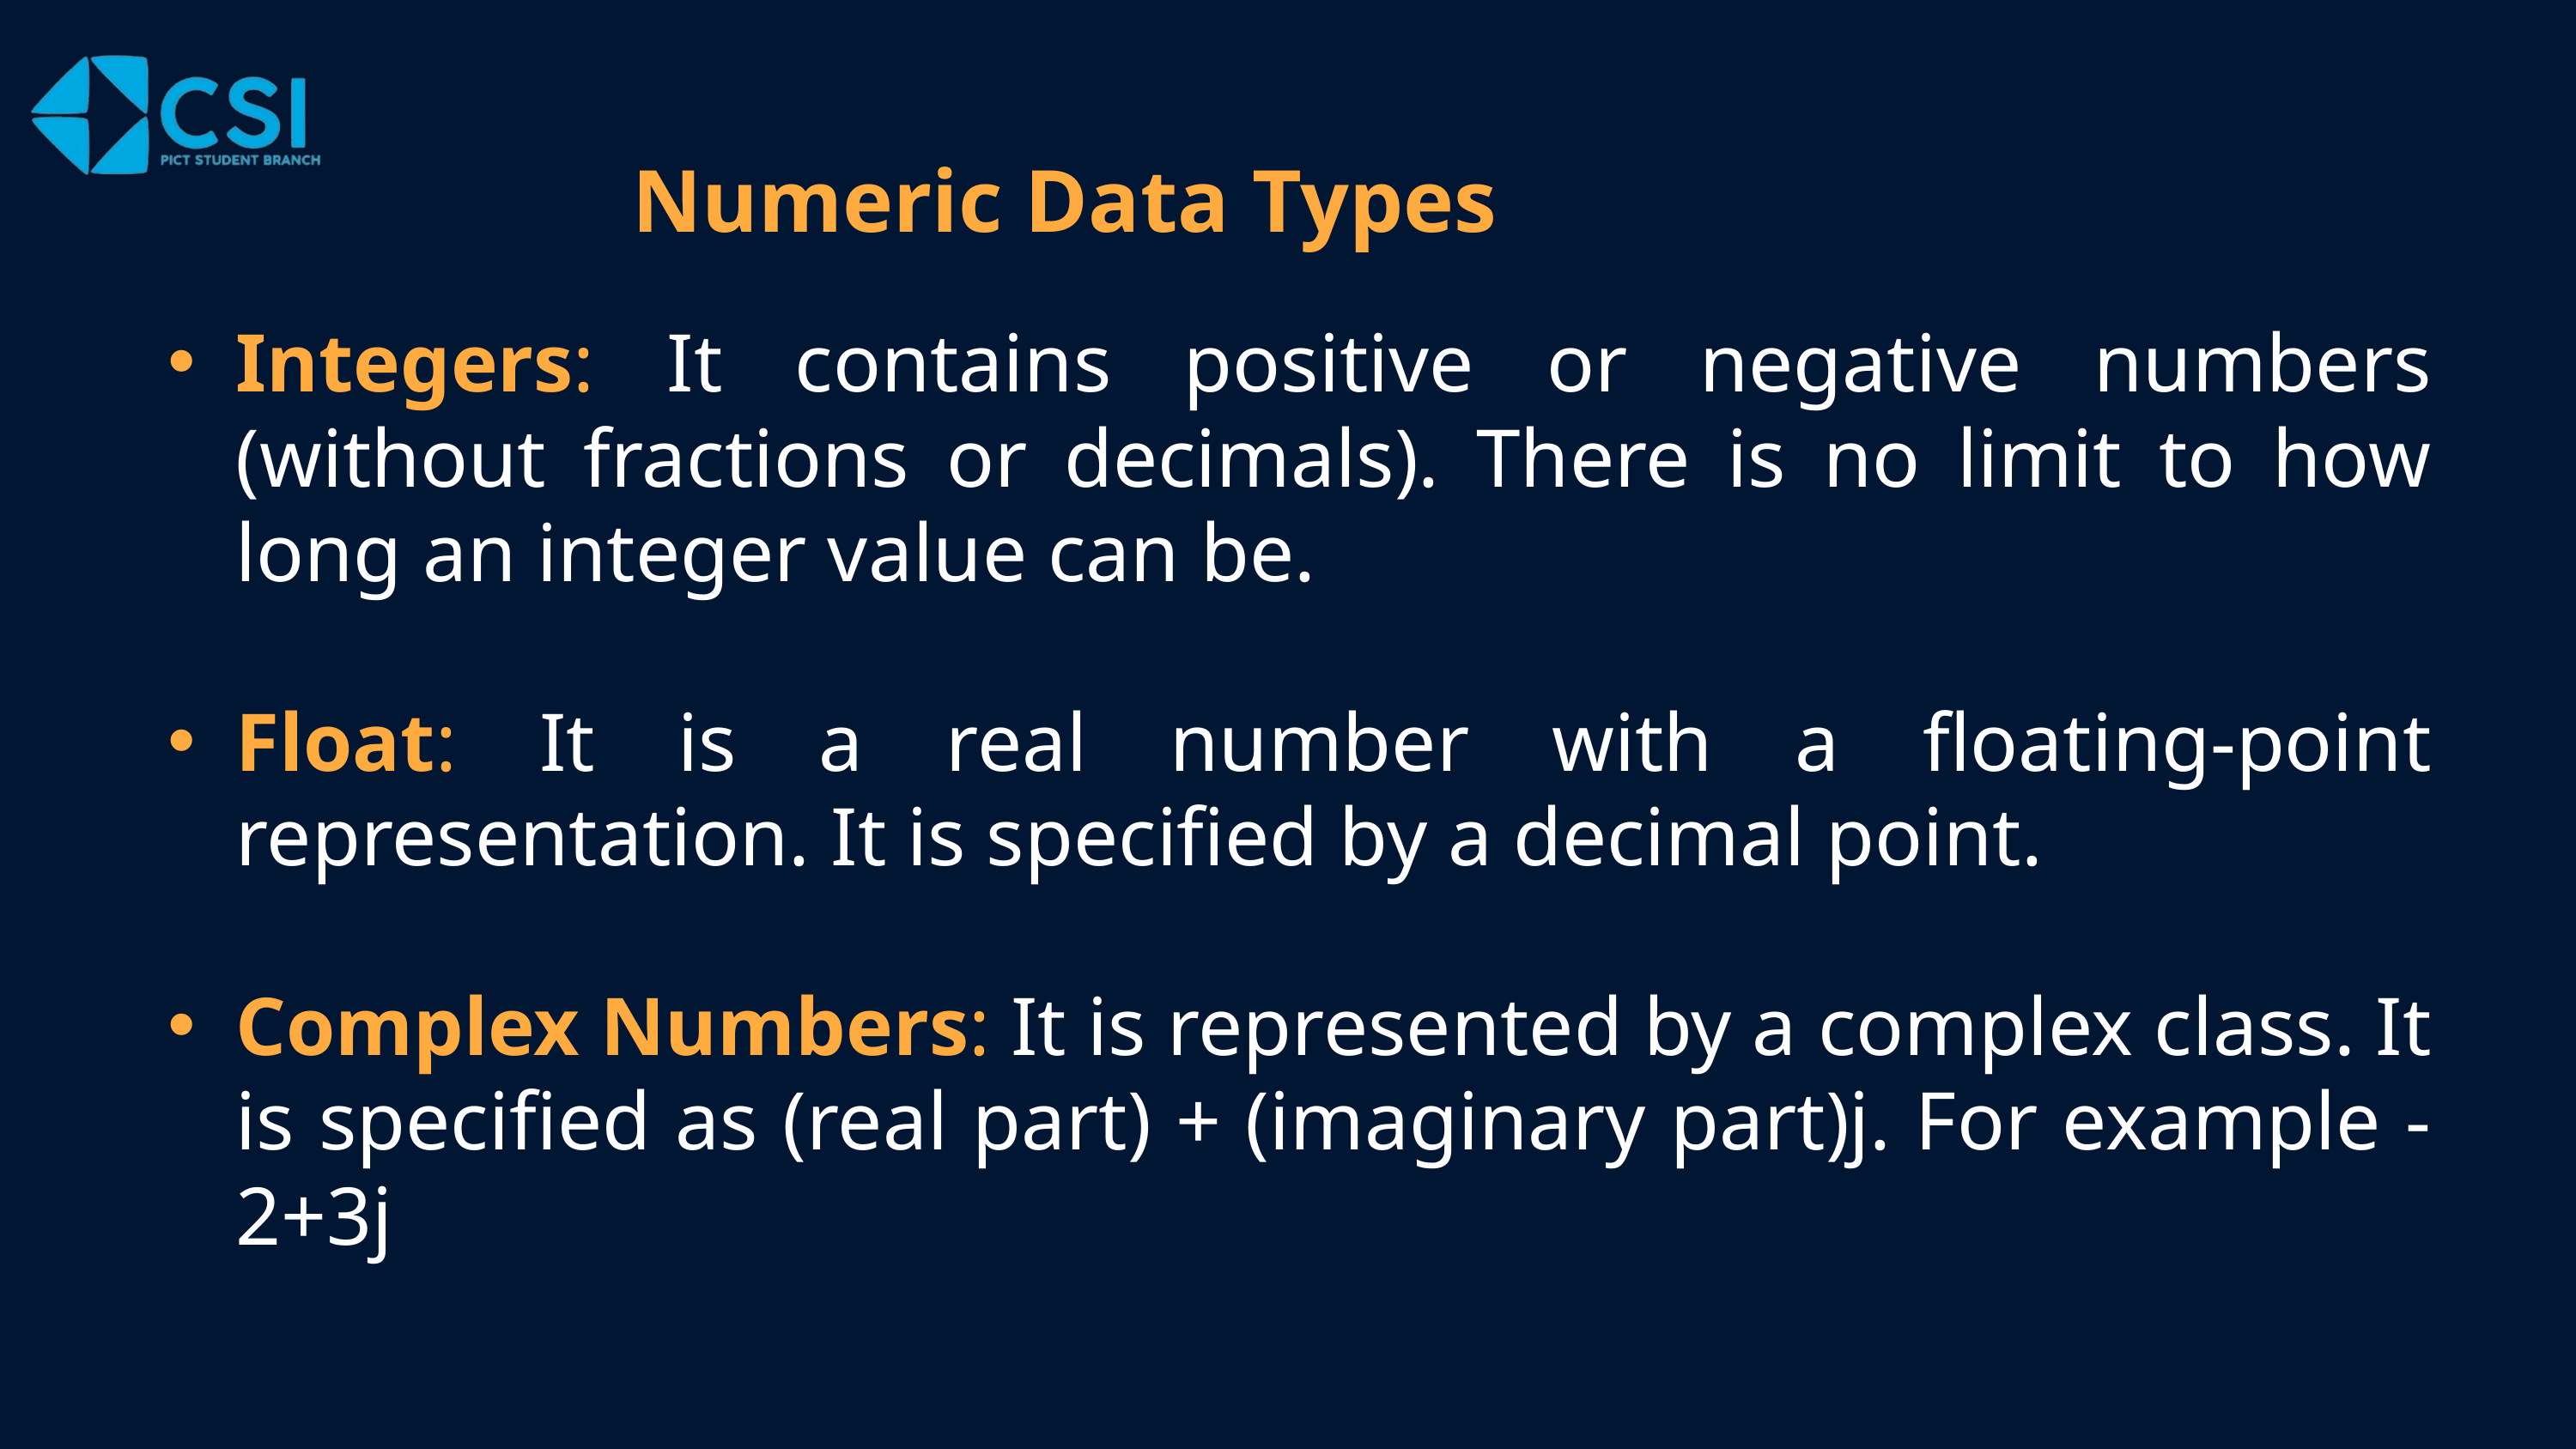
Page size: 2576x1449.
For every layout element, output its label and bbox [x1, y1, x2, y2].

text_box [0, 0, 2576, 1449]
